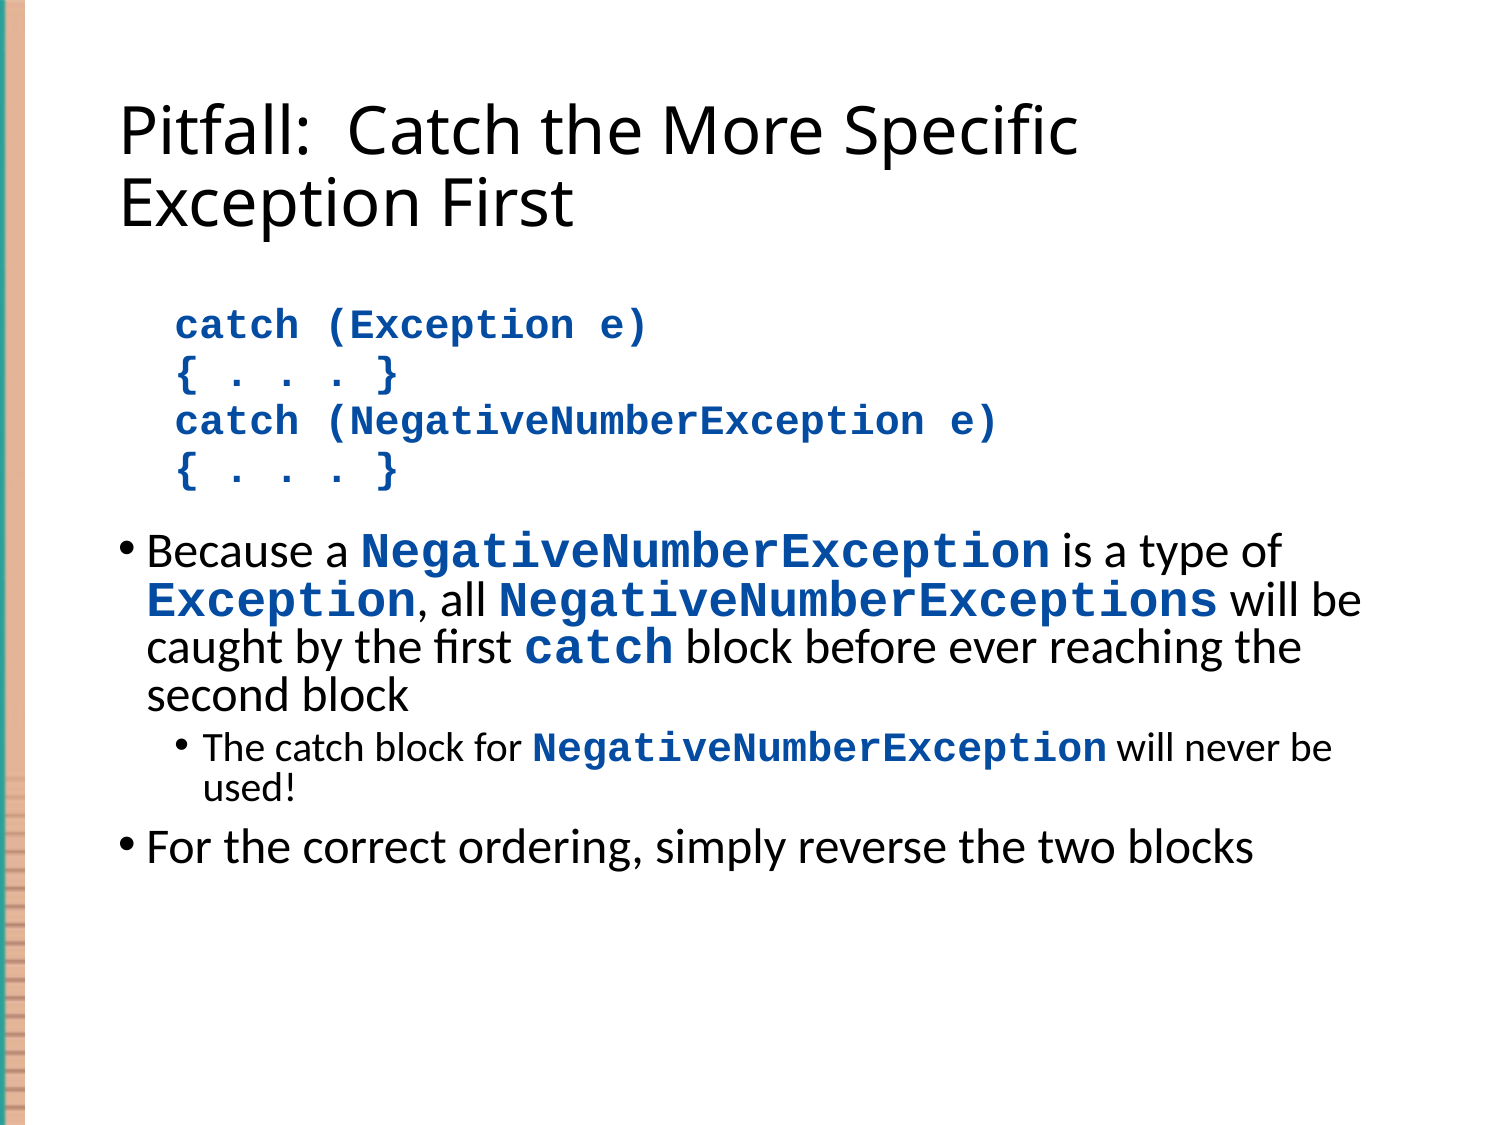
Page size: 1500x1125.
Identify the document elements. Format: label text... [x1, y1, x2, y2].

title Pitfall: Catch the More Specific Exception First [103, 59, 1397, 278]
picture [0, 0, 25, 1125]
list catch (Exception e) { . . . } catch (NegativeNumberException e) { . . . } Because a NegativeNumberException is a type of Exception, all NegativeNumberExceptions will be caught by the first catch block before ever reaching the second block The catch block for NegativeNumberException will never be used! For the correct ordering, simply reverse the two blocks [103, 299, 1397, 1014]
